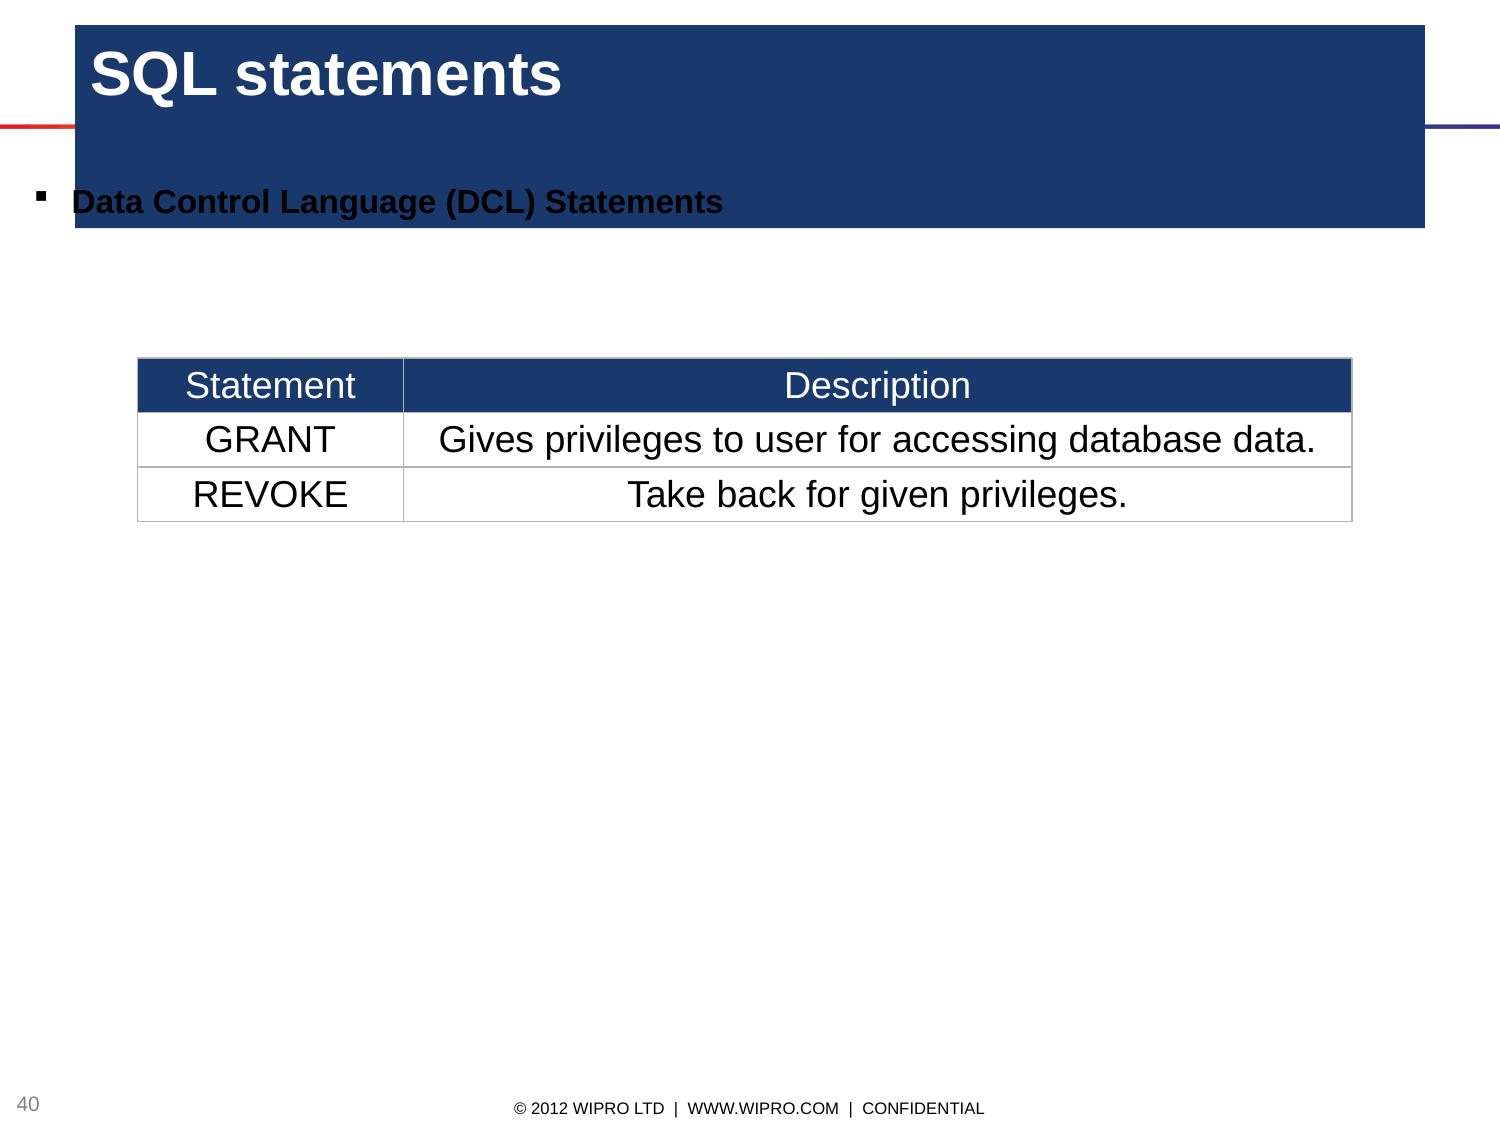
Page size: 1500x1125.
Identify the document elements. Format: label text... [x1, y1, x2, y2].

table_cell REVOKE [138, 468, 403, 521]
table_header Statement [138, 359, 403, 412]
table_header Description [404, 359, 1351, 412]
table_cell Gives privileges to user for accessing database data. [404, 413, 1351, 466]
table_cell Take back for given privileges. [404, 468, 1351, 521]
title SQL statements [74, 24, 1426, 172]
table_cell GRANT [138, 413, 403, 466]
text_box Data Control Language (DCL) Statements [18, 172, 1471, 1075]
